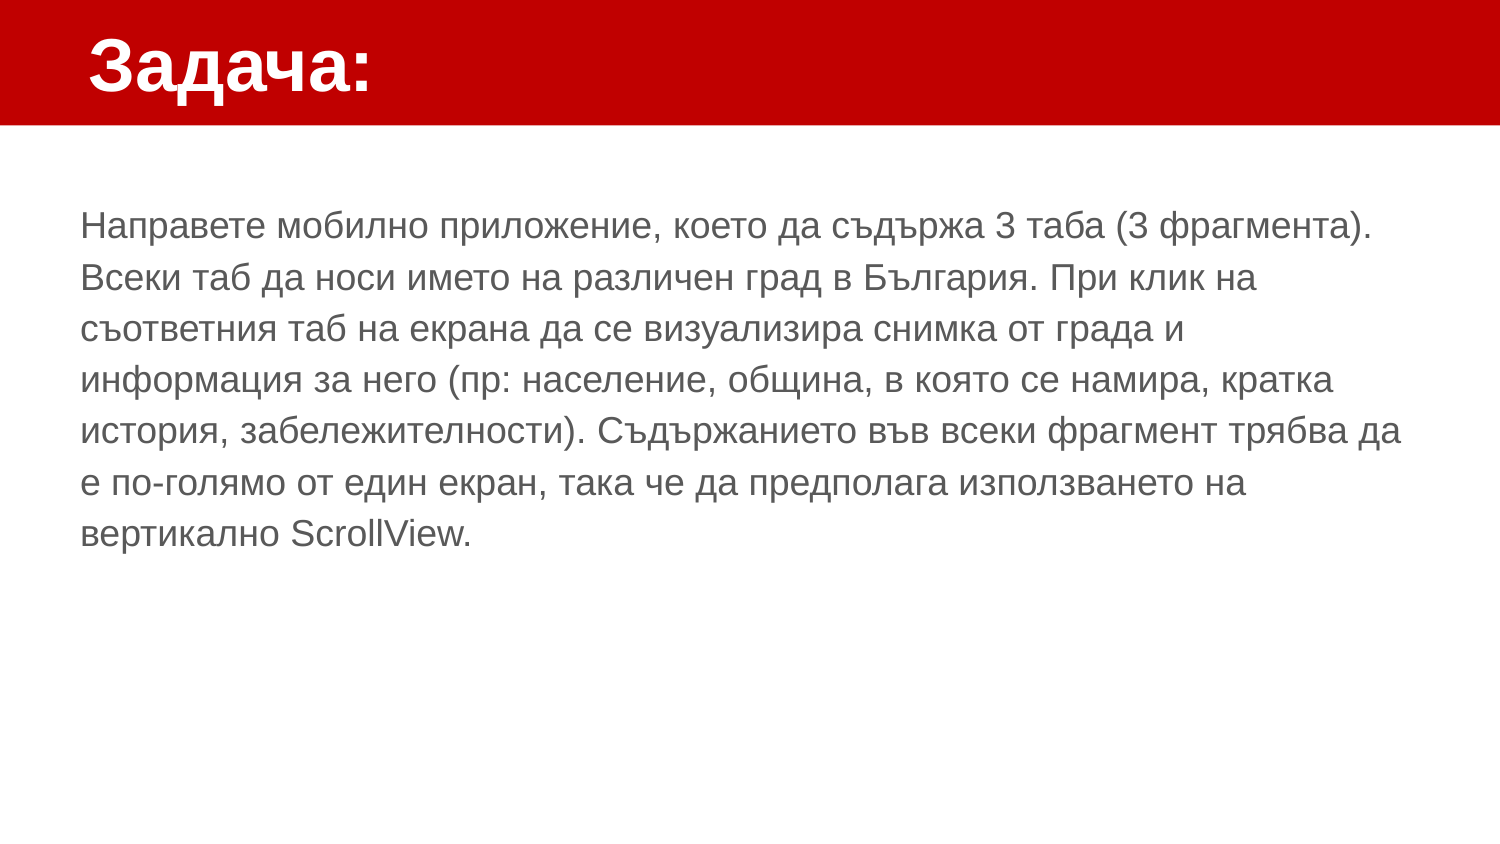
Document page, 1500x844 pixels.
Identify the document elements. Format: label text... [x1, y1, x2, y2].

text_box [0, 0, 1500, 126]
text_box Направете мобилно приложение, което да съдържа 3 таба (3 фрагмента). Всеки таб да носи името на различен град в България. При клик на съответния таб на екрана да се визуализира снимка от града и информация за него (пр: население, община, в която се намира, кратка история, забележителности). Съдържанието във всеки фрагмент трябва да е по-голямо от един екран, така че да предполага използването на вертикално ScrollView. [77, 192, 1416, 554]
title Задача: [86, 13, 502, 157]
